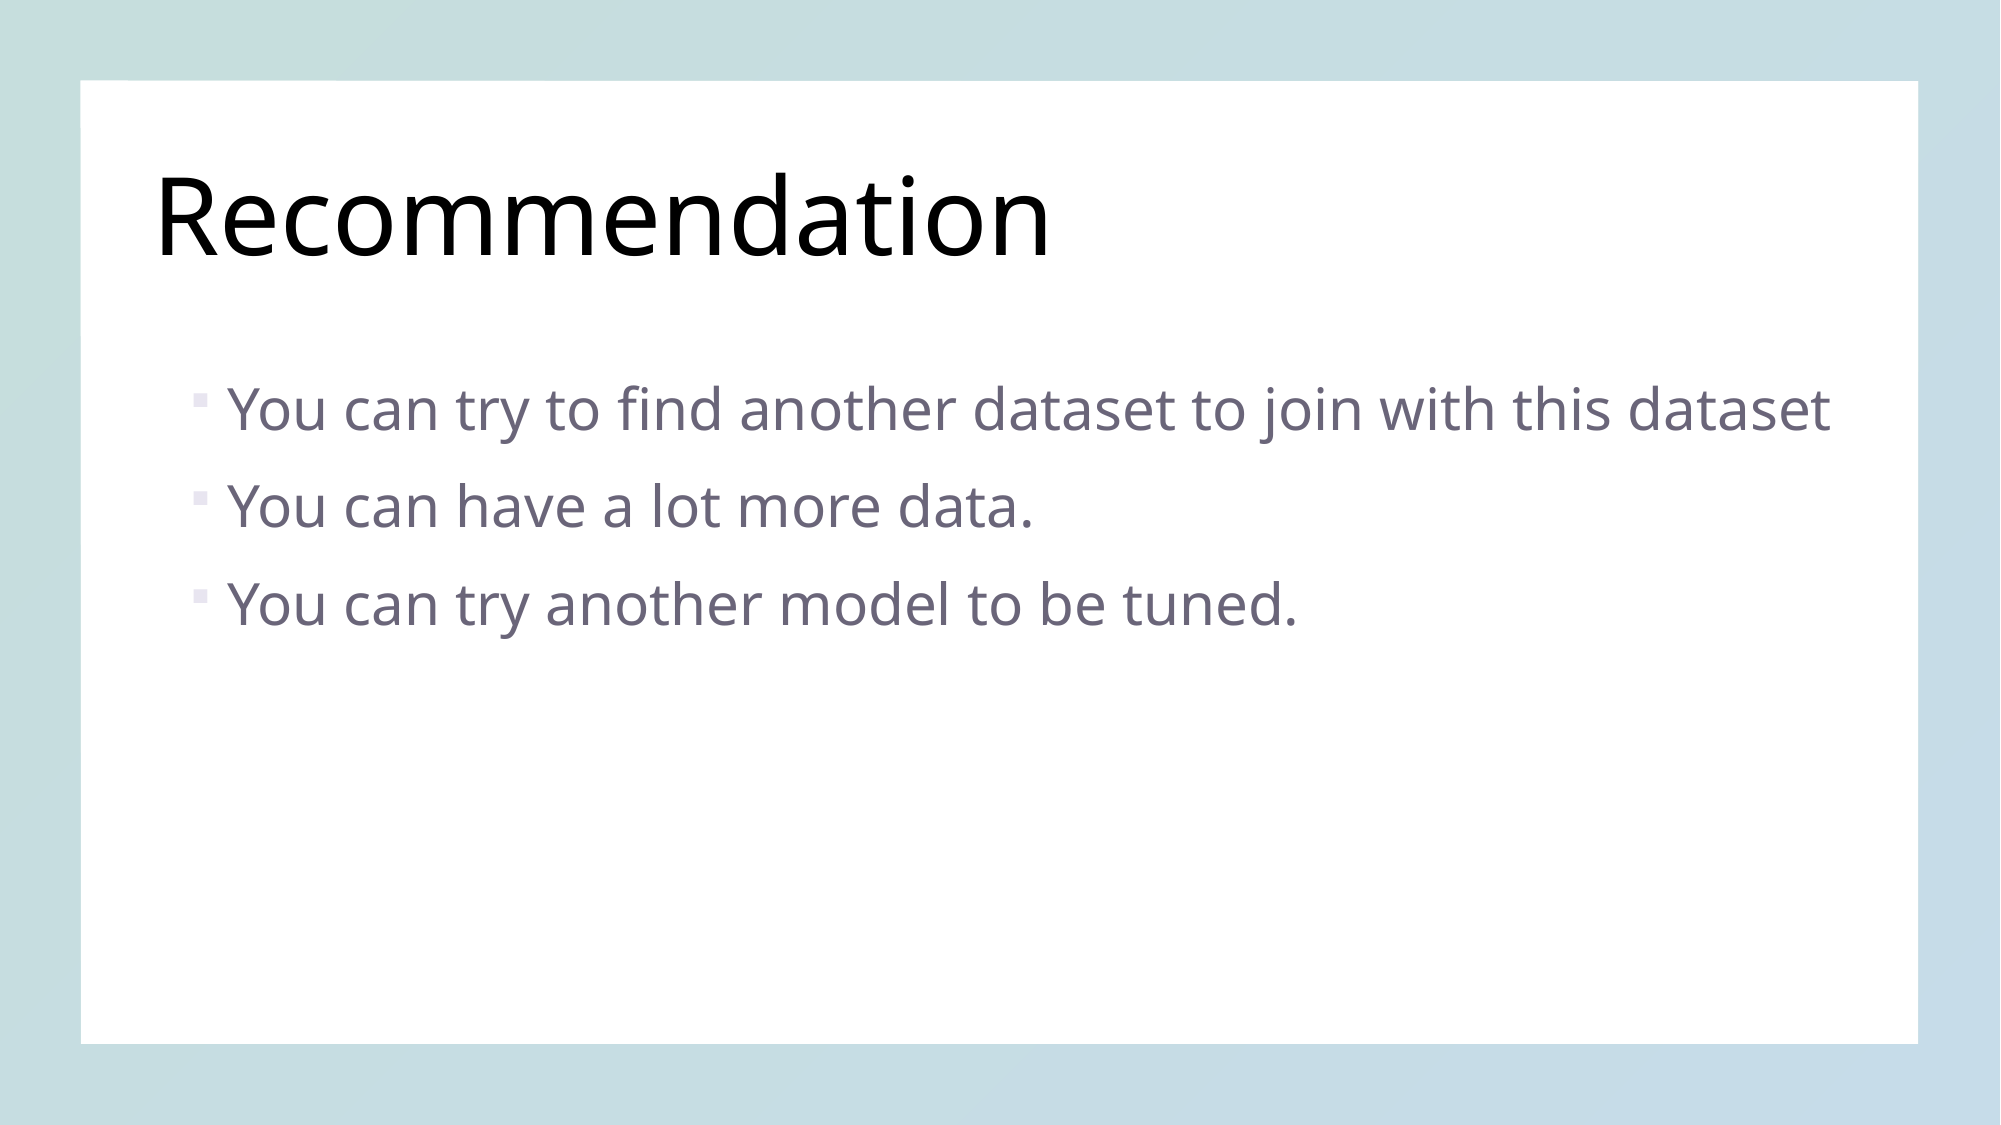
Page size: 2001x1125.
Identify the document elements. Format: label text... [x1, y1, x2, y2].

list You can try to find another dataset to join with this dataset You can have a lot more data. You can try another model to be tuned. [137, 357, 1863, 1014]
title Recommendation [137, 111, 1863, 330]
